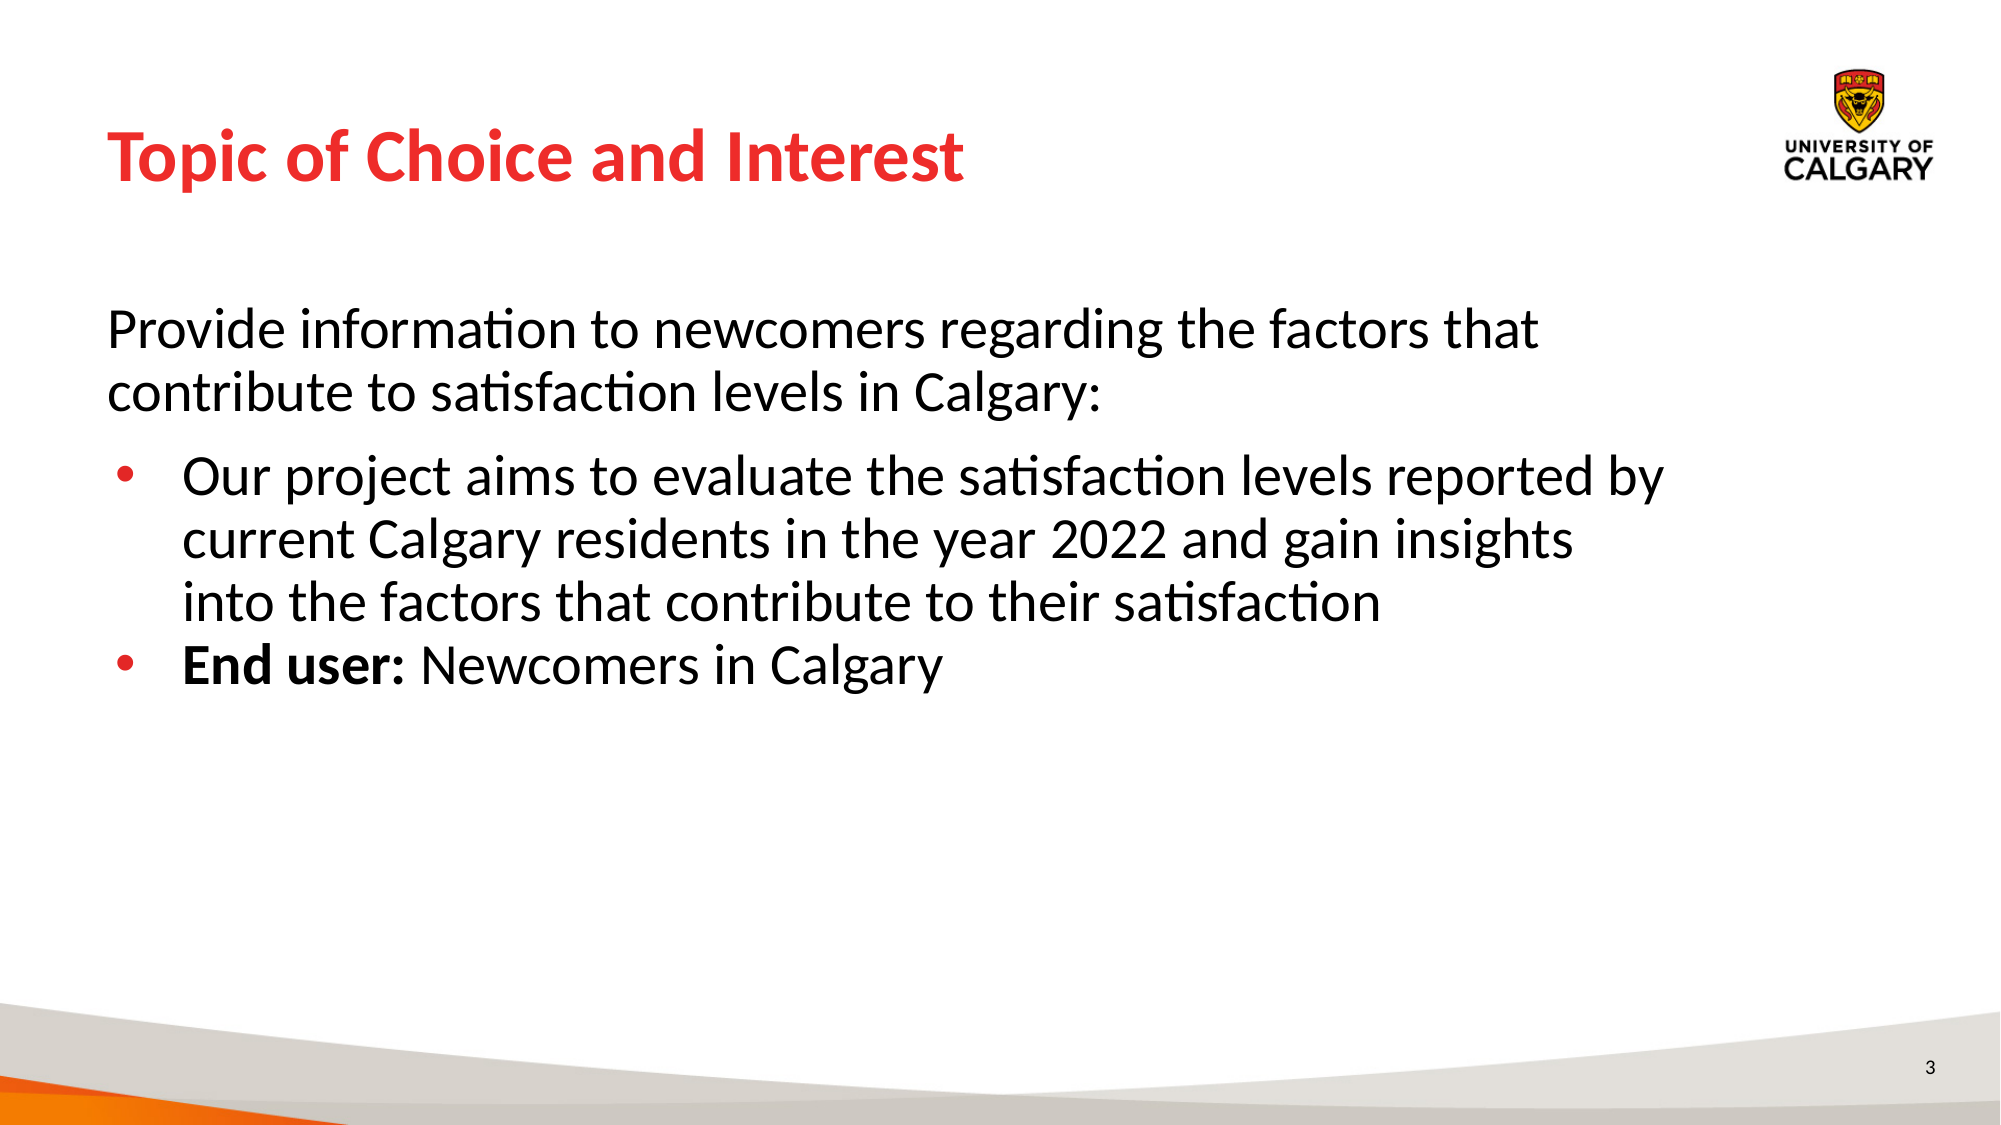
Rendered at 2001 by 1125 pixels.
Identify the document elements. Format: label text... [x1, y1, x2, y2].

list Provide information to newcomers regarding the factors that contribute to satisfaction levels in Calgary: Our project aims to evaluate the satisfaction levels reported by current Calgary residents in the year 2022 and gain insights into the factors that contribute to their satisfaction End user: Newcomers in Calgary [92, 290, 1688, 967]
slide_number ‹#› [1500, 1046, 1951, 1107]
title Topic of Choice and Interest [92, 76, 1688, 246]
picture [0, 0, 2001, 1125]
